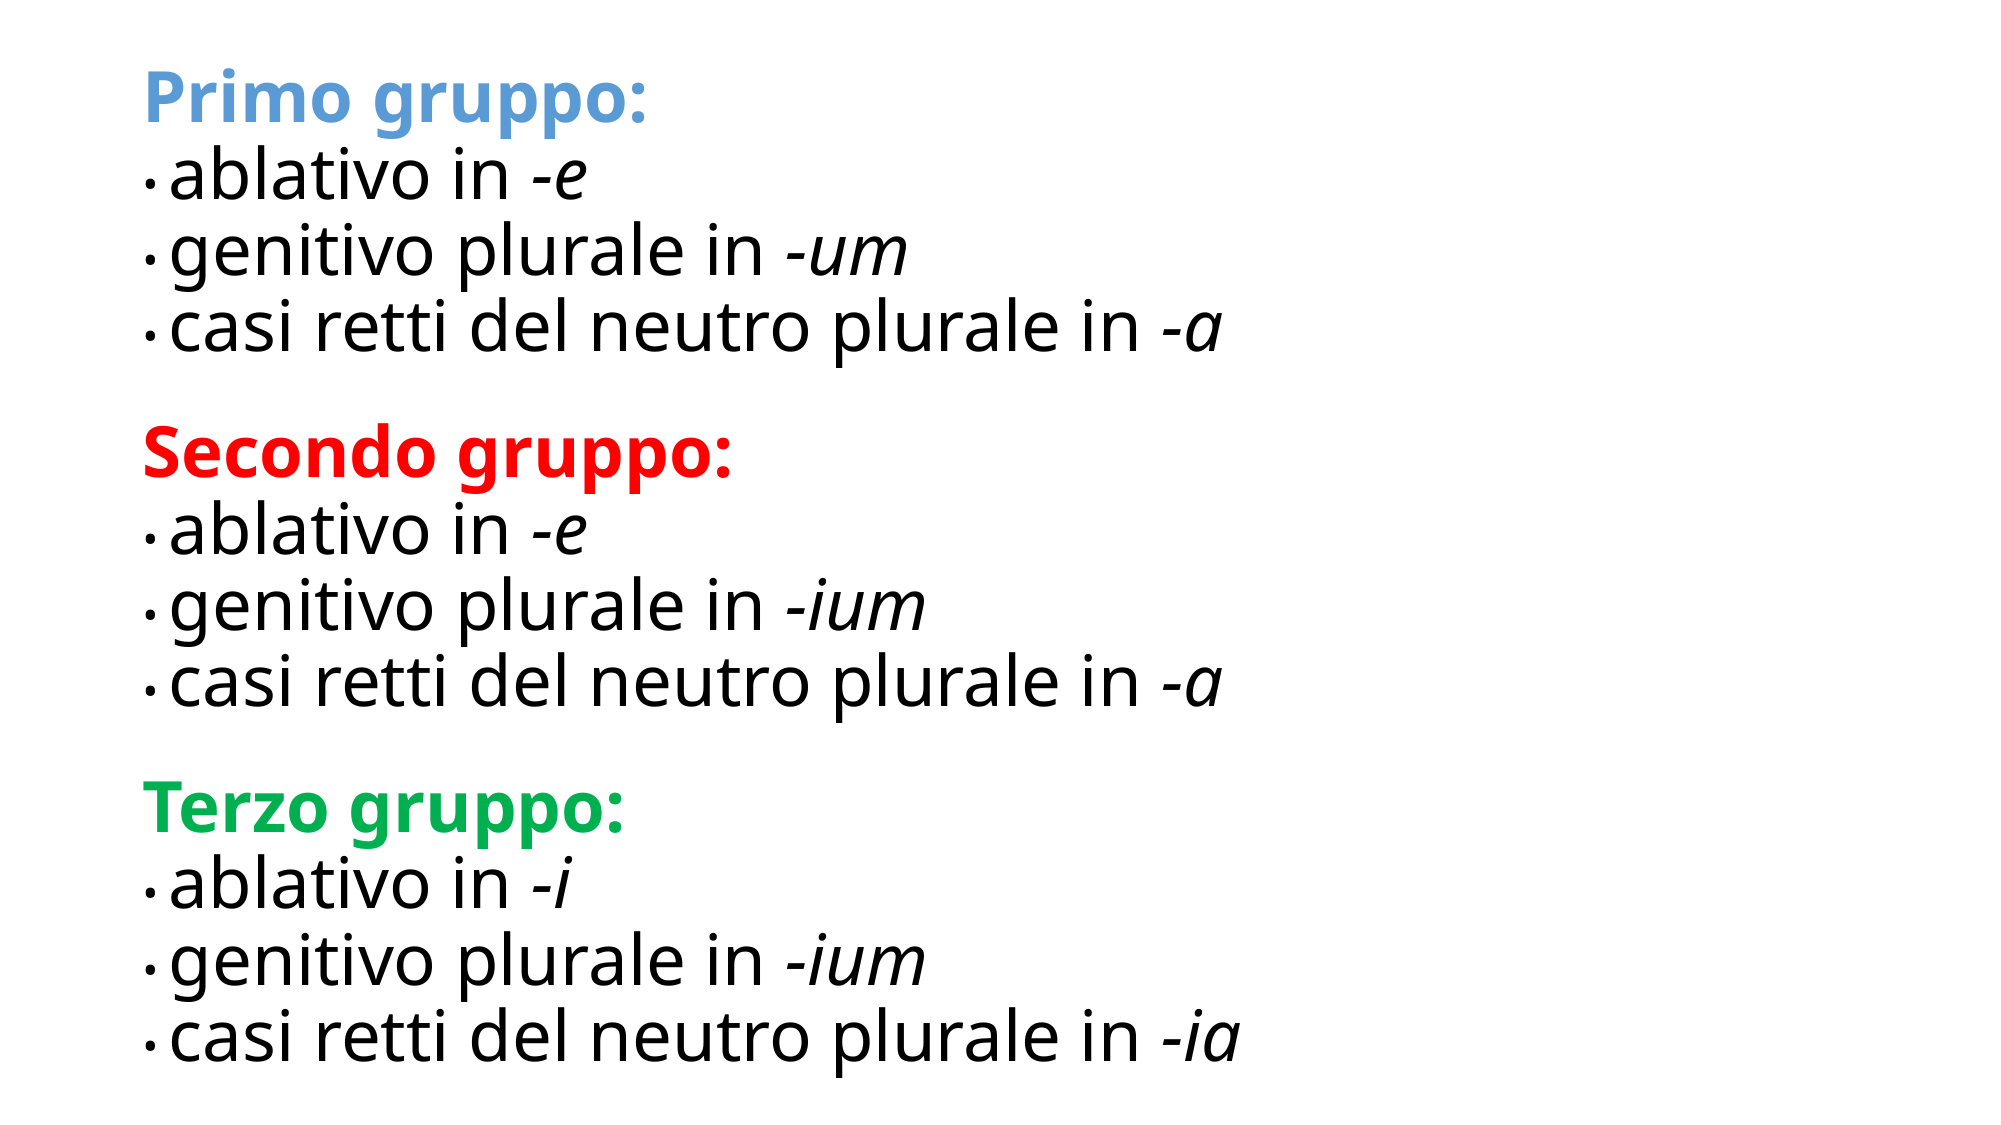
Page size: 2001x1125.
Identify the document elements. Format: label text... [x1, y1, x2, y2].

text_box Secondo gruppo: • ablativo in -e • genitivo plurale in -ium • casi retti del neutro plurale in -a [127, 391, 1858, 746]
text_box Terzo gruppo: • ablativo in -i • genitivo plurale in -ium • casi retti del neutro plurale in -ia [127, 746, 1858, 1102]
title Primo gruppo: • ablativo in -e • genitivo plurale in -um • casi retti del neutro plurale in -a [127, 37, 1858, 391]
